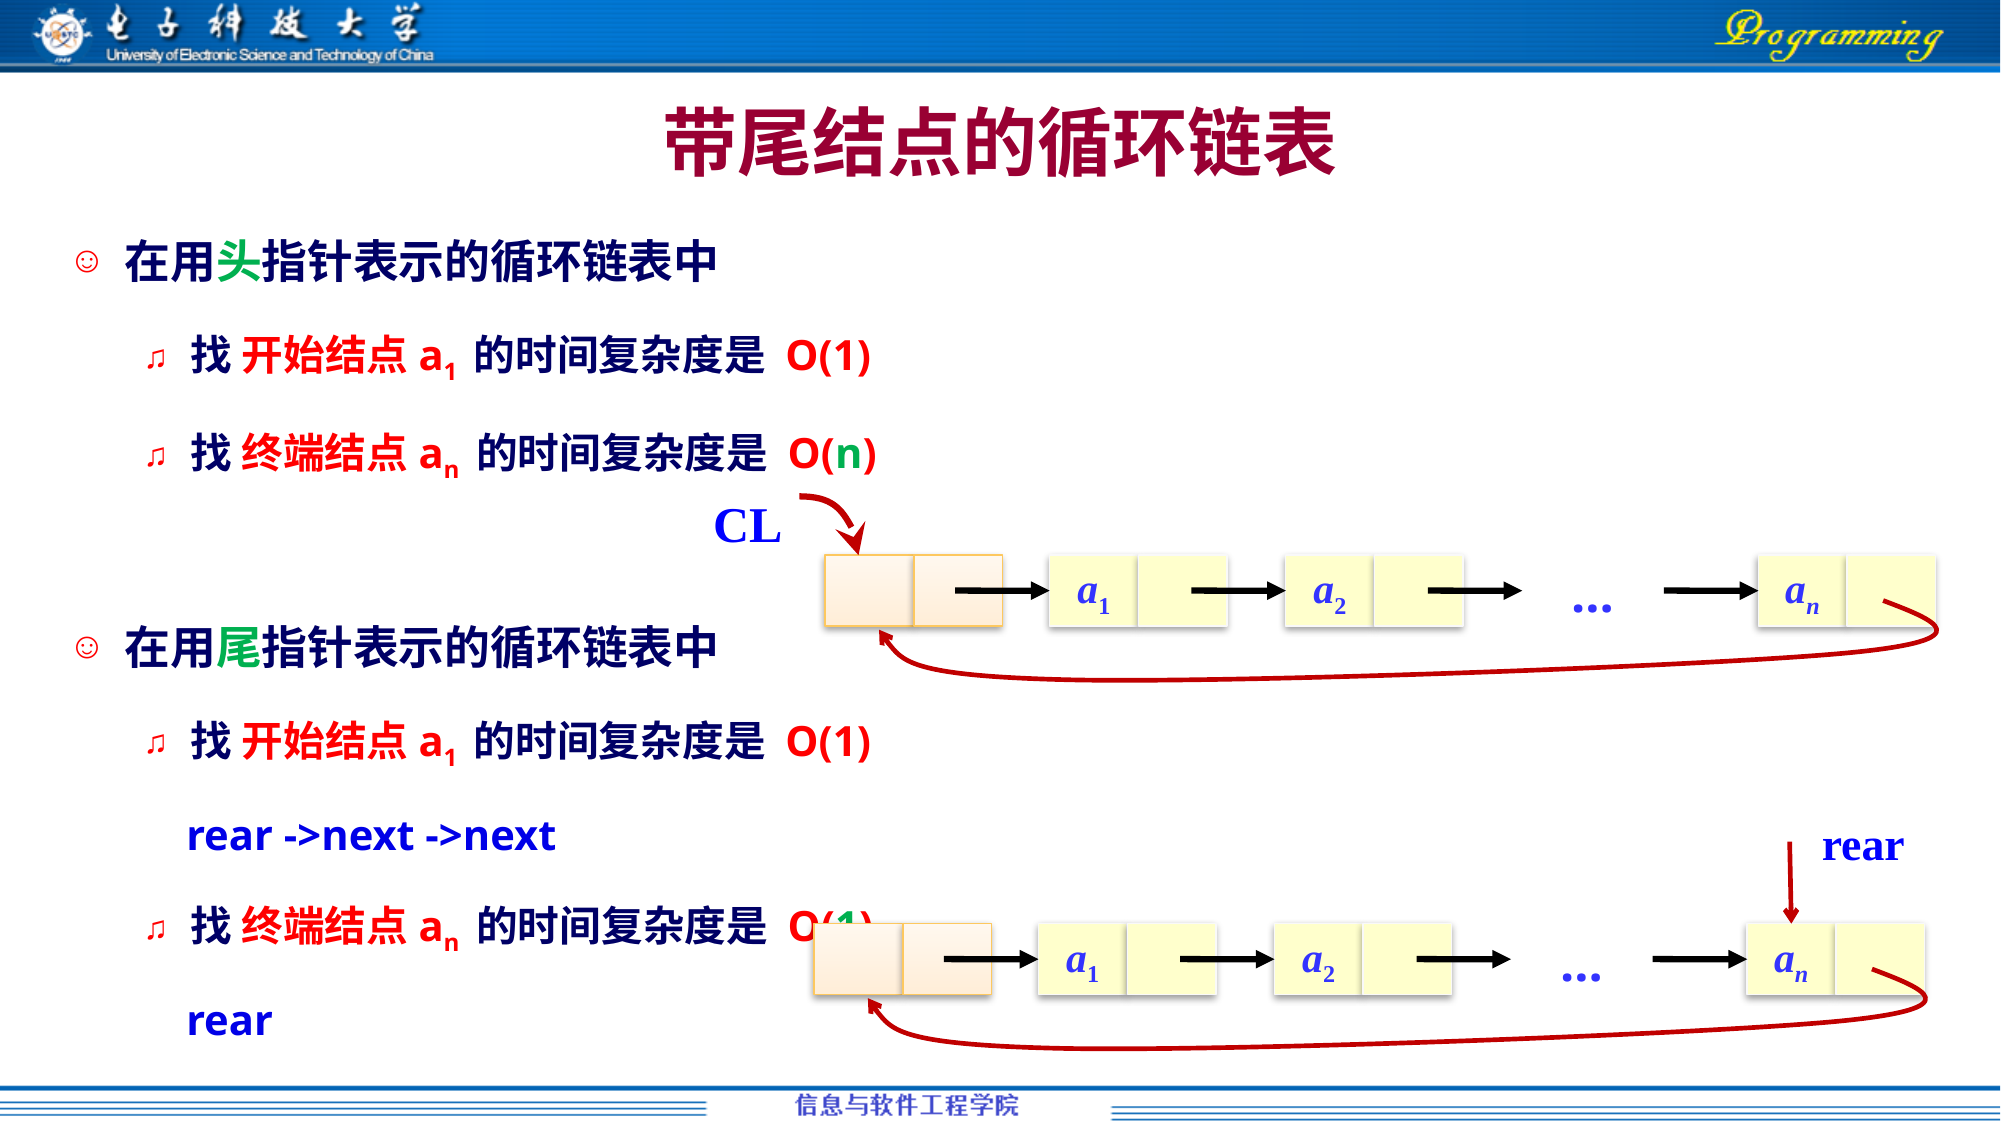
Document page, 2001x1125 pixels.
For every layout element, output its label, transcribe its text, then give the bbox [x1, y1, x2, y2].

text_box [813, 806, 1975, 1053]
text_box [698, 484, 1986, 684]
text_box 带尾结点的循环链表 [150, 87, 1850, 200]
text_box 在用头指针表示的循环链表中 找 开始结点a1 的时间复杂度是 O(1) 找 终端结点an 的时间复杂度是 O(n) 在用尾指针表示的循环链表中 找 开始结点a1 的时间复杂度是 O(1) rear ->next ->next 找 终端结点an 的时间复杂度是 O(1) rear [53, 198, 1937, 1048]
picture [0, 0, 2001, 1125]
